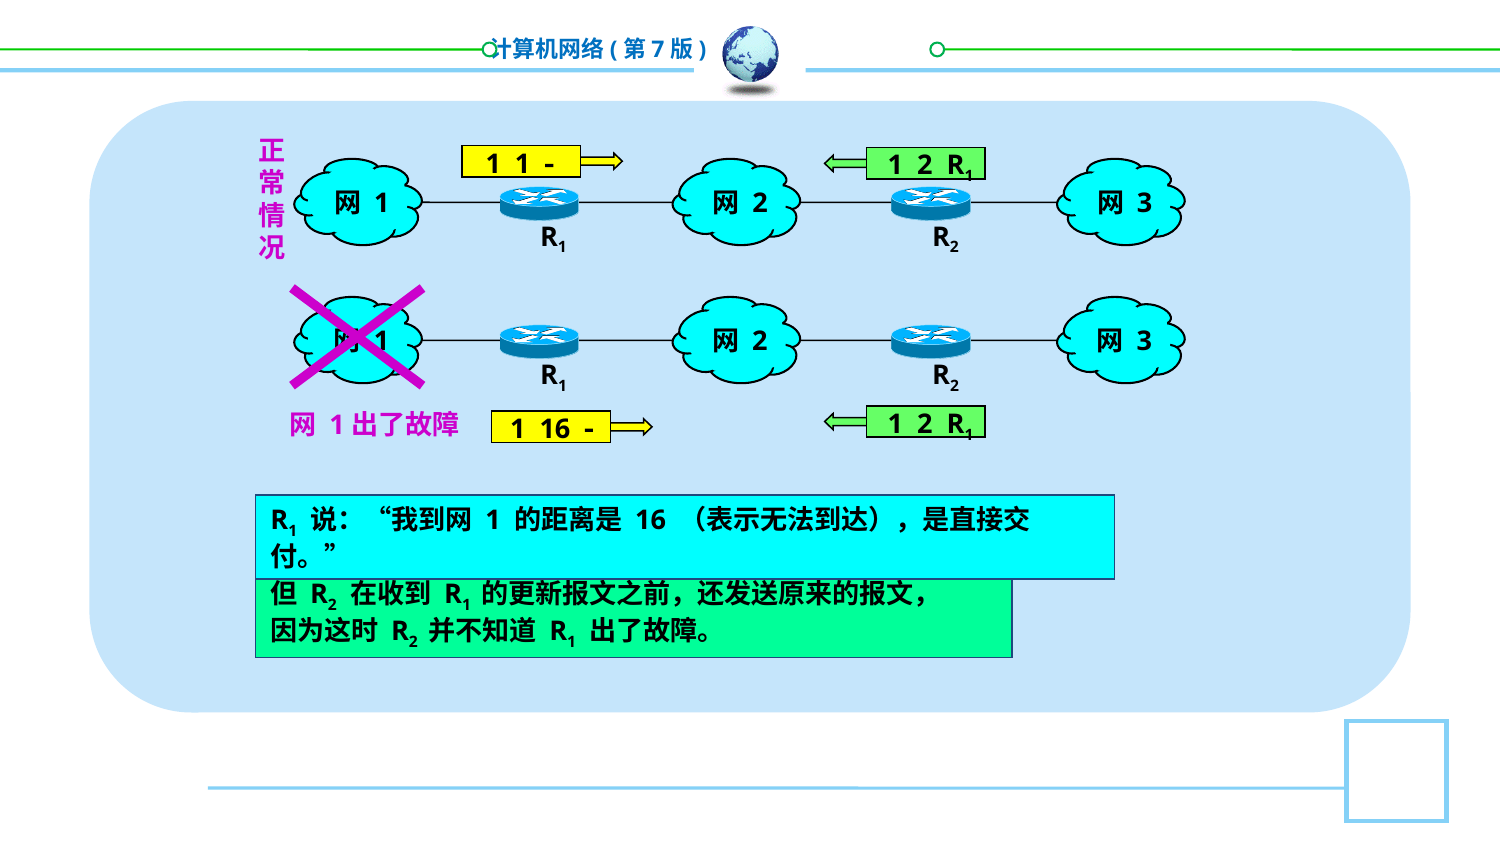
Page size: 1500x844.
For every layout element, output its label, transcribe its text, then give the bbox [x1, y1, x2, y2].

picture [936, 186, 972, 221]
text_box R1 说：“我到网 1 的距离是 16 （表示无法到达），是直接交付。” [255, 494, 1115, 579]
picture [544, 186, 580, 221]
text_box R2 [917, 227, 974, 264]
text_box 但 R2 在收到 R1 的更新报文之前，还发送原来的报文， 因为这时 R2 并不知道 R1 出了故障。 [255, 579, 1013, 658]
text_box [294, 158, 423, 246]
text_box R1 [525, 227, 582, 264]
text_box 网 1出了故障 [274, 403, 475, 448]
picture [499, 212, 535, 221]
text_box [824, 405, 995, 446]
picture [934, 198, 956, 205]
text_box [461, 145, 623, 178]
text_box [291, 287, 1186, 399]
text_box [87, 98, 1413, 715]
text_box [672, 158, 802, 246]
picture [891, 186, 929, 195]
picture [543, 198, 564, 205]
text_box 正 常 情 况 [244, 125, 301, 271]
picture [891, 213, 926, 221]
picture [720, 24, 780, 98]
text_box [824, 147, 986, 180]
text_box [1056, 158, 1186, 246]
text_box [487, 410, 653, 452]
picture [906, 198, 927, 205]
picture [515, 198, 535, 205]
picture [499, 186, 537, 198]
